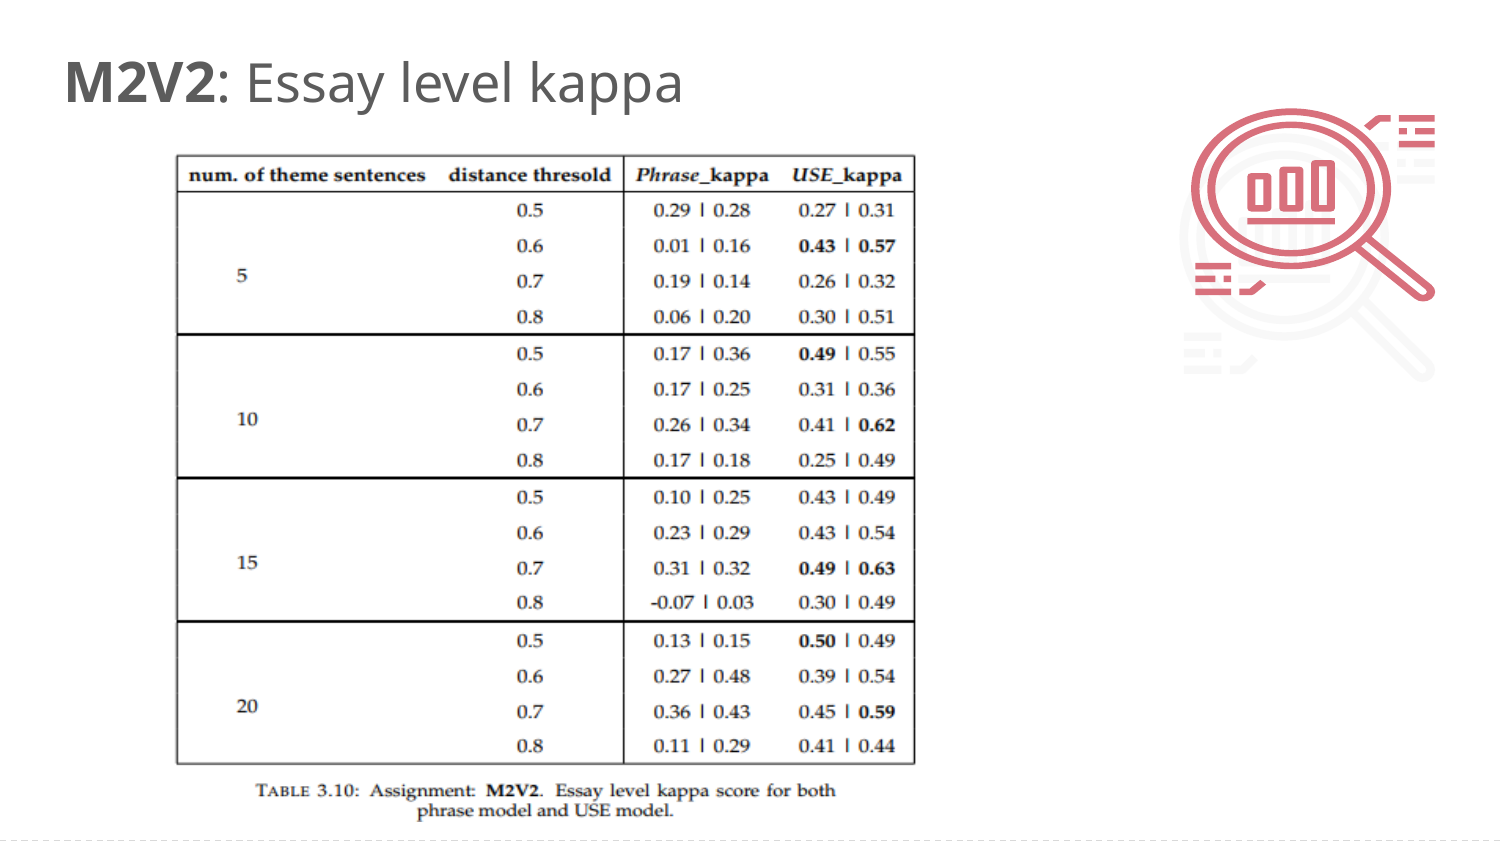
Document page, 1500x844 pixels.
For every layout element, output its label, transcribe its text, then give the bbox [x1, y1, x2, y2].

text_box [1177, 97, 1437, 303]
title M2V2: Essay level kappa [63, 46, 1437, 114]
picture [169, 150, 926, 822]
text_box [1165, 119, 1437, 384]
